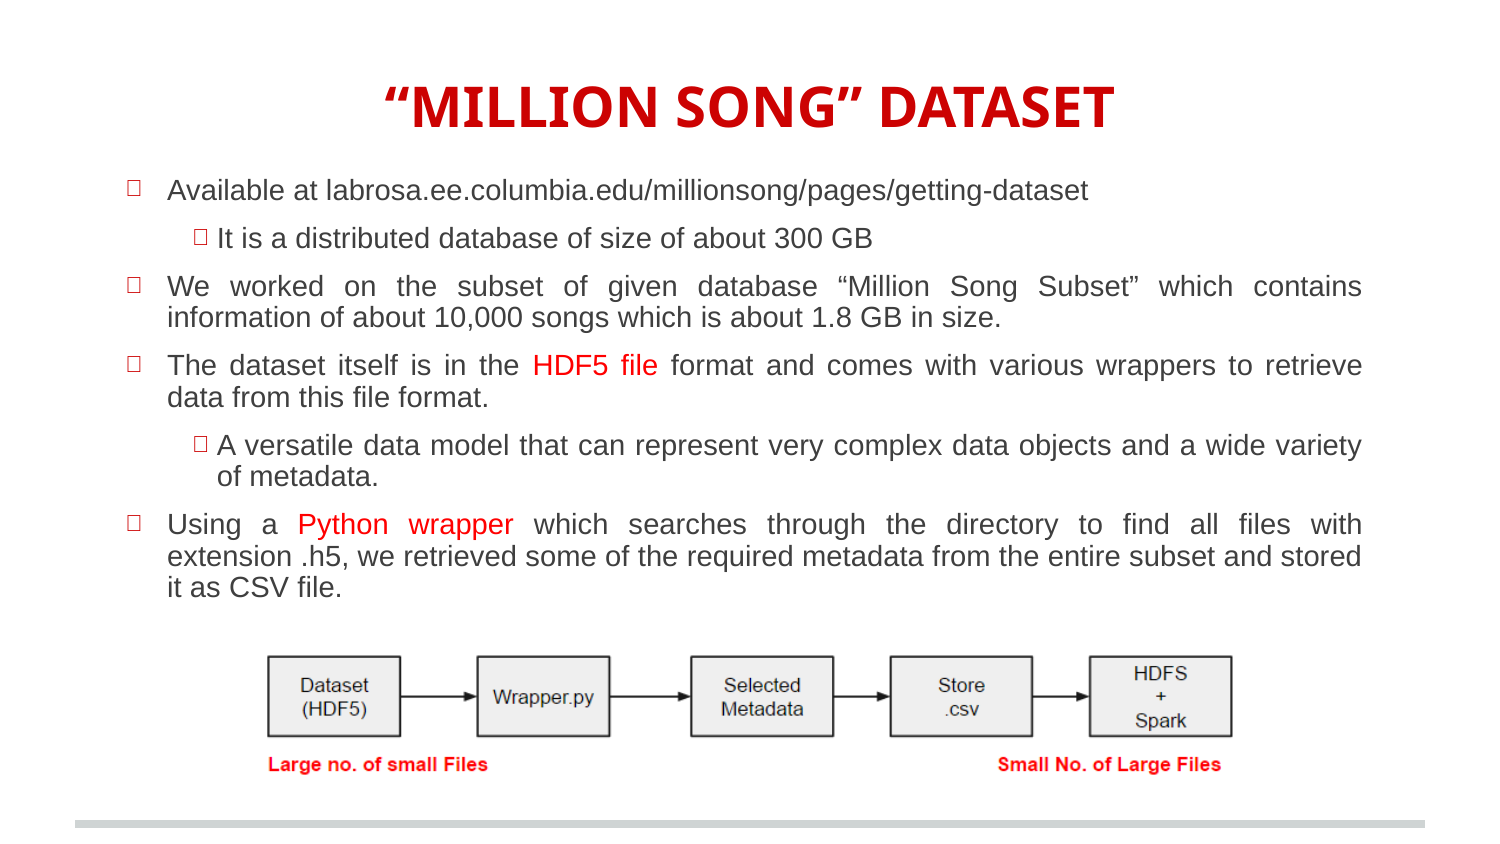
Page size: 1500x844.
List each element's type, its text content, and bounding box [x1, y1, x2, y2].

list Available at labrosa.ee.columbia.edu/millionsong/pages/getting-dataset It is a distributed database of size of about 300 GB We worked on the subset of given database “Million Song Subset” which contains information of about 10,000 songs which is about 1.8 GB in size. The dataset itself is in the HDF5 file format and comes with various wrappers to retrieve data from this file format. A versatile data model that can represent very complex data objects and a wide variety of metadata. Using a Python wrapper which searches through the directory to find all files with extension .h5, we retrieved some of the required metadata from the entire subset and stored it as CSV file. [114, 169, 1376, 576]
picture [251, 639, 1249, 783]
title “MILLION SONG” DATASET [221, 65, 1279, 169]
